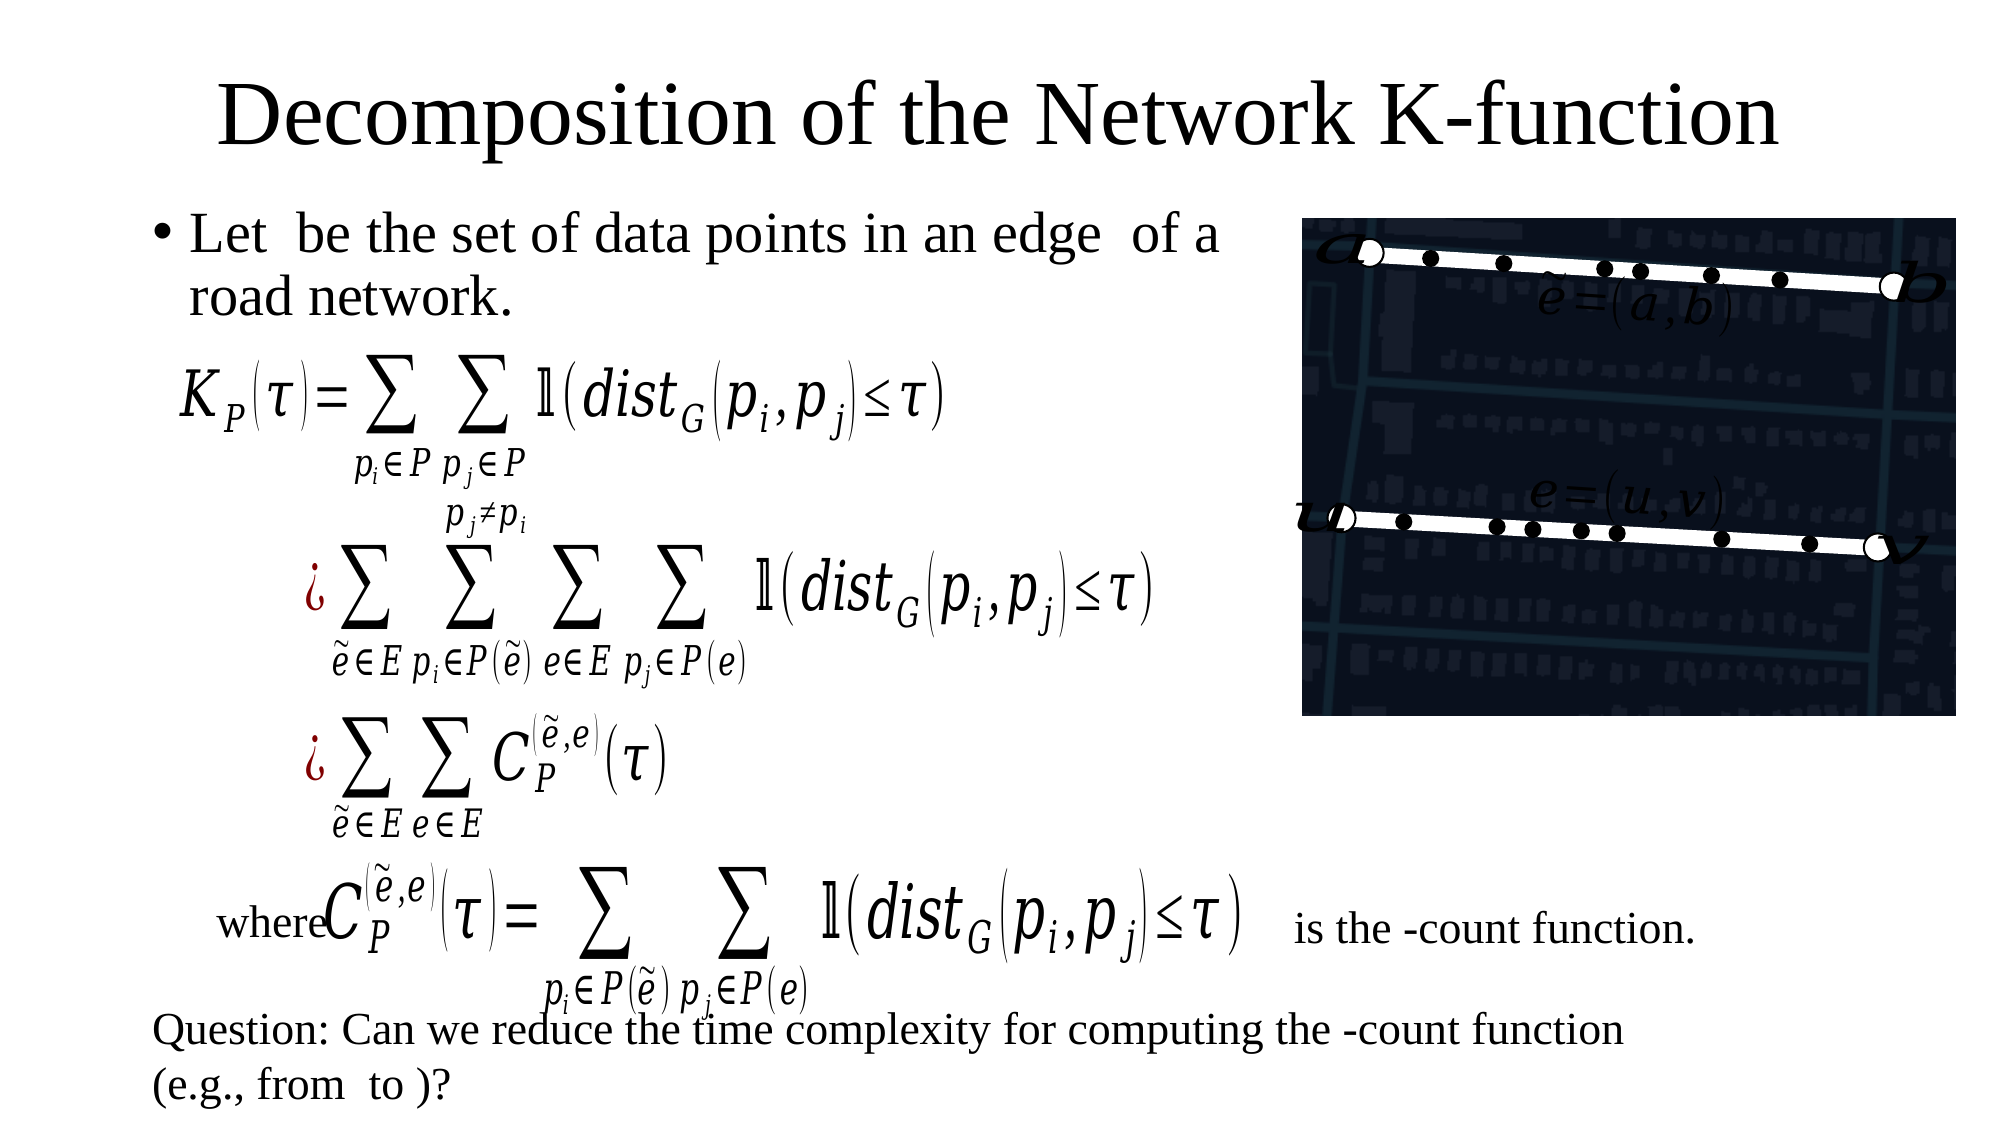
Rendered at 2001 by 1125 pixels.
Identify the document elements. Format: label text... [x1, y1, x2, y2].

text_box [1372, 254, 1899, 287]
picture [1302, 218, 1956, 716]
title Decomposition of the Network K-function [137, 5, 1863, 224]
text_box where [201, 883, 343, 954]
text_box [1338, 518, 1866, 548]
